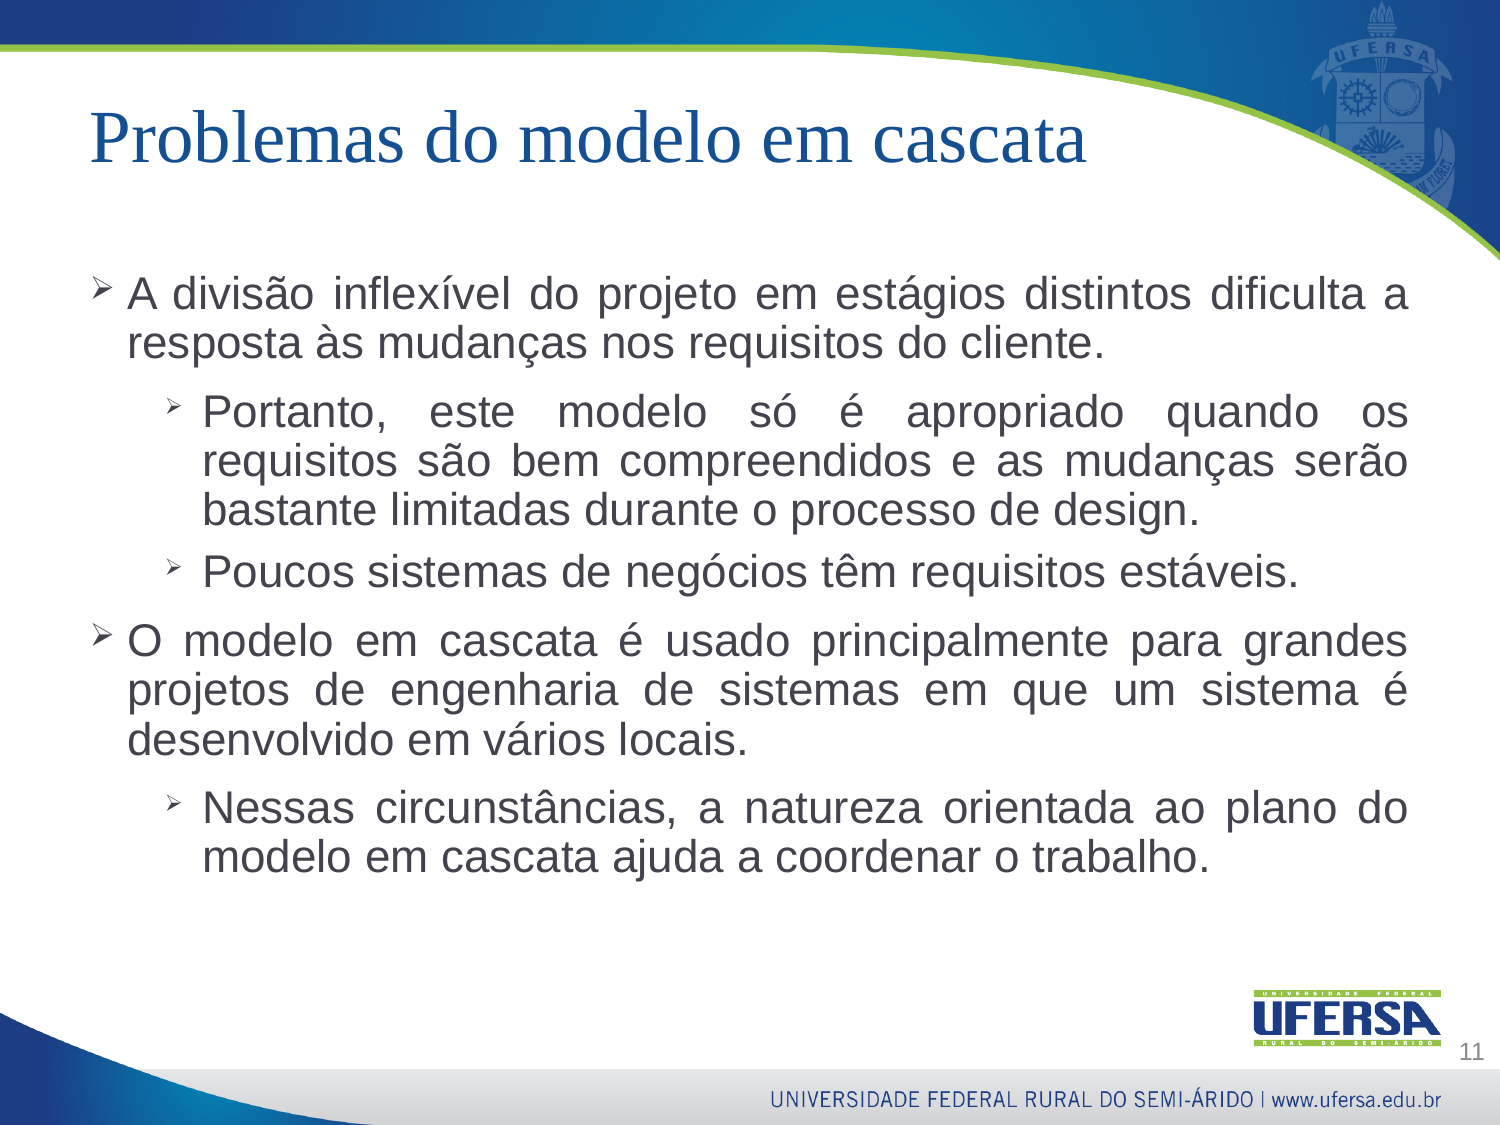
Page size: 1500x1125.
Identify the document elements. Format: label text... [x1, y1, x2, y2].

title Problemas do modelo em cascata [75, 44, 1425, 233]
picture [0, 0, 1500, 1125]
list A divisão inflexível do projeto em estágios distintos dificulta a resposta às mudanças nos requisitos do cliente. Portanto, este modelo só é apropriado quando os requisitos são bem compreendidos e as mudanças serão bastante limitadas durante o processo de design. Poucos sistemas de negócios têm requisitos estáveis. O modelo em cascata é usado principalmente para grandes projetos de engenharia de sistemas em que um sistema é desenvolvido em vários locais. Nessas circunstâncias, a natureza orientada ao plano do modelo em cascata ajuda a coordenar o trabalho. [75, 262, 1425, 1005]
slide_number 11 [1162, 1020, 1500, 1081]
